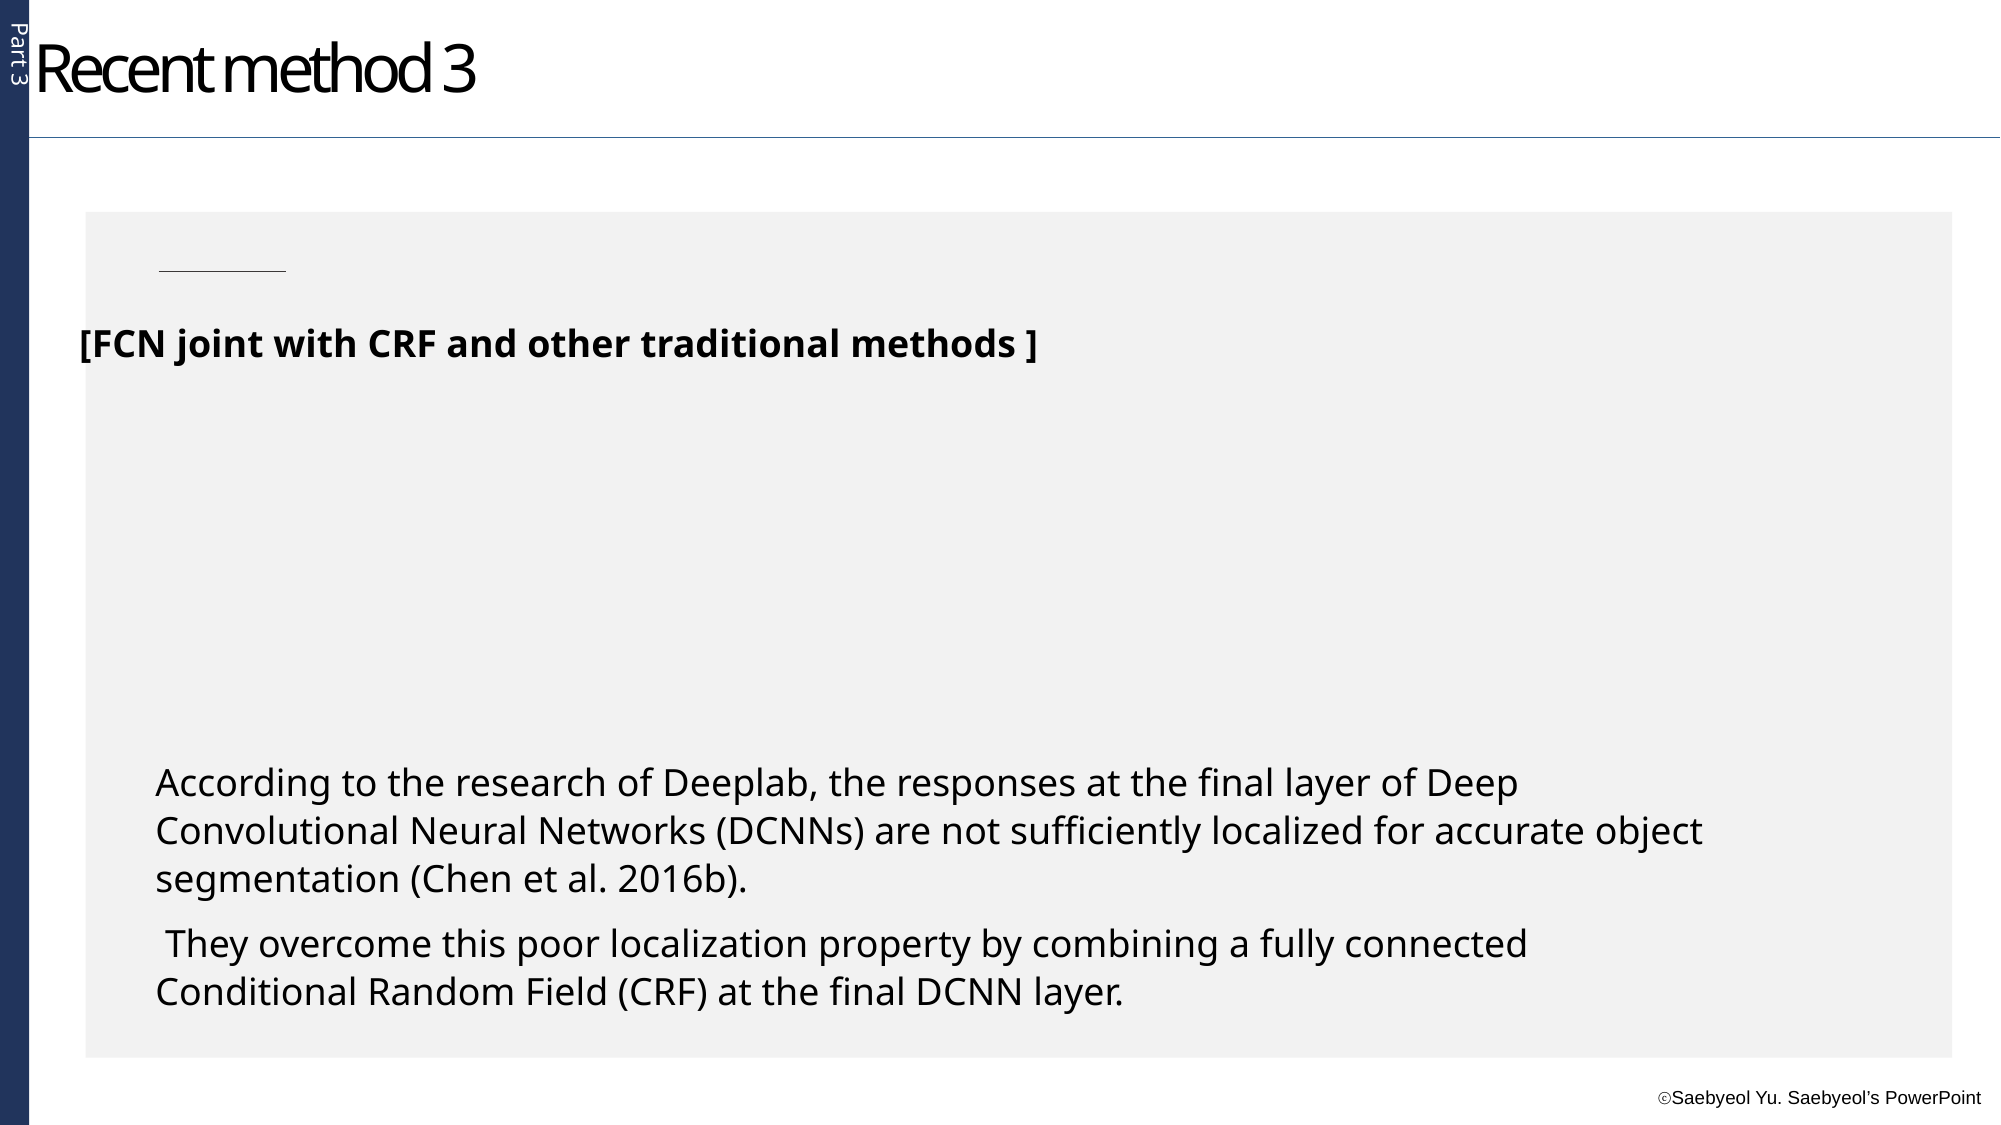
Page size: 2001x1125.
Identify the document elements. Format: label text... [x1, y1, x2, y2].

text_box [84, 211, 1953, 1059]
text_box Part 3 [0, 8, 42, 312]
text_box [0, 312, 30, 1125]
text_box Recent method 3 [42, 18, 495, 113]
text_box According to the research of Deeplab, the responses at the final layer of Deep Convolutional Neural Networks (DCNNs) are not sufficiently localized for accurate object segmentation (Chen et al. 2016b). They overcome this poor localization property by combining a fully connected Conditional Random Field (CRF) at the final DCNN layer. [140, 748, 1724, 1021]
text_box [FCN joint with CRF and other traditional methods ] [64, 309, 1054, 372]
text_box [0, 0, 30, 8]
